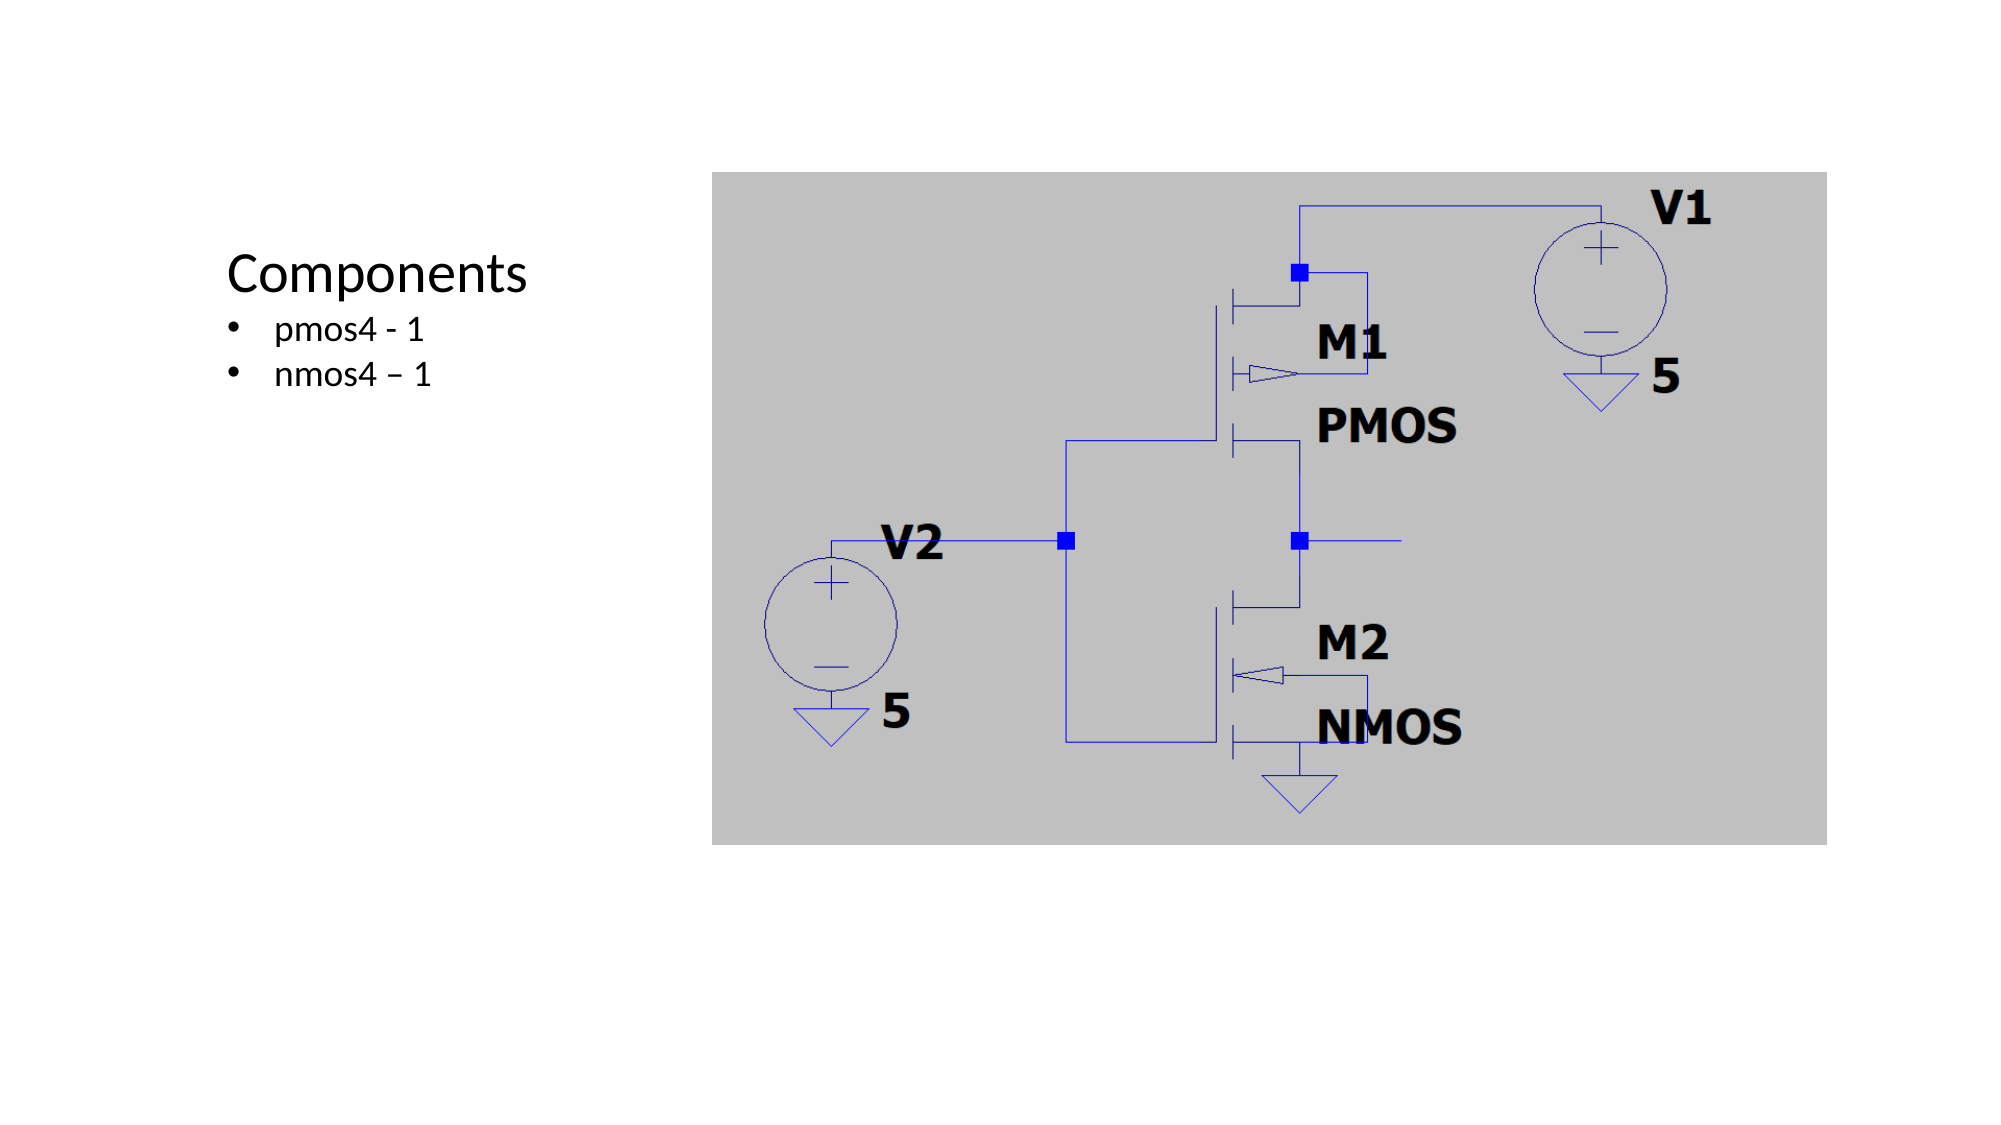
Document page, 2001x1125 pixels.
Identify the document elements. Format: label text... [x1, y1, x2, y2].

picture [712, 172, 1827, 845]
text_box Components pmos4 - 1 nmos4 – 1 [212, 226, 712, 402]
